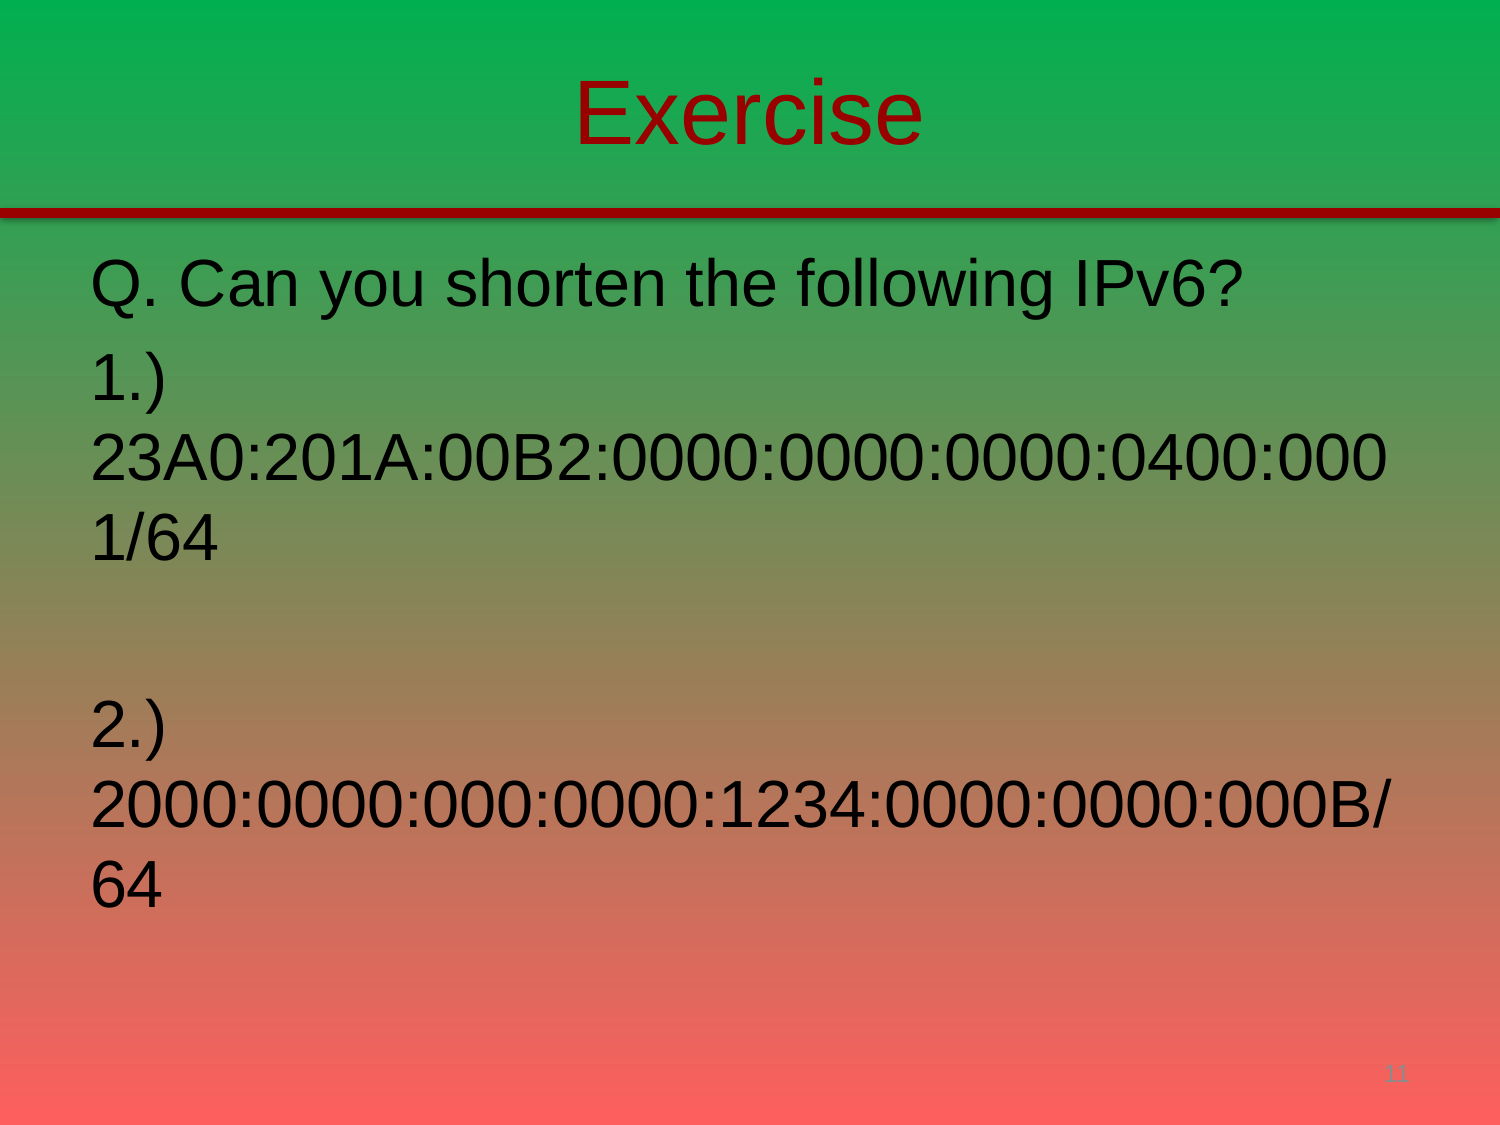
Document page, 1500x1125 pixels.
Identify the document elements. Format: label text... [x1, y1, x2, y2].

list Q. Can you shorten the following IPv6? 1.) 23A0:201A:00B2:0000:0000:0000:0400:0001/64 2.) 2000:0000:000:0000:1234:0000:0000:000B/64 [75, 232, 1425, 1005]
slide_number 11 [1074, 1042, 1425, 1103]
title Exercise [75, 13, 1425, 202]
